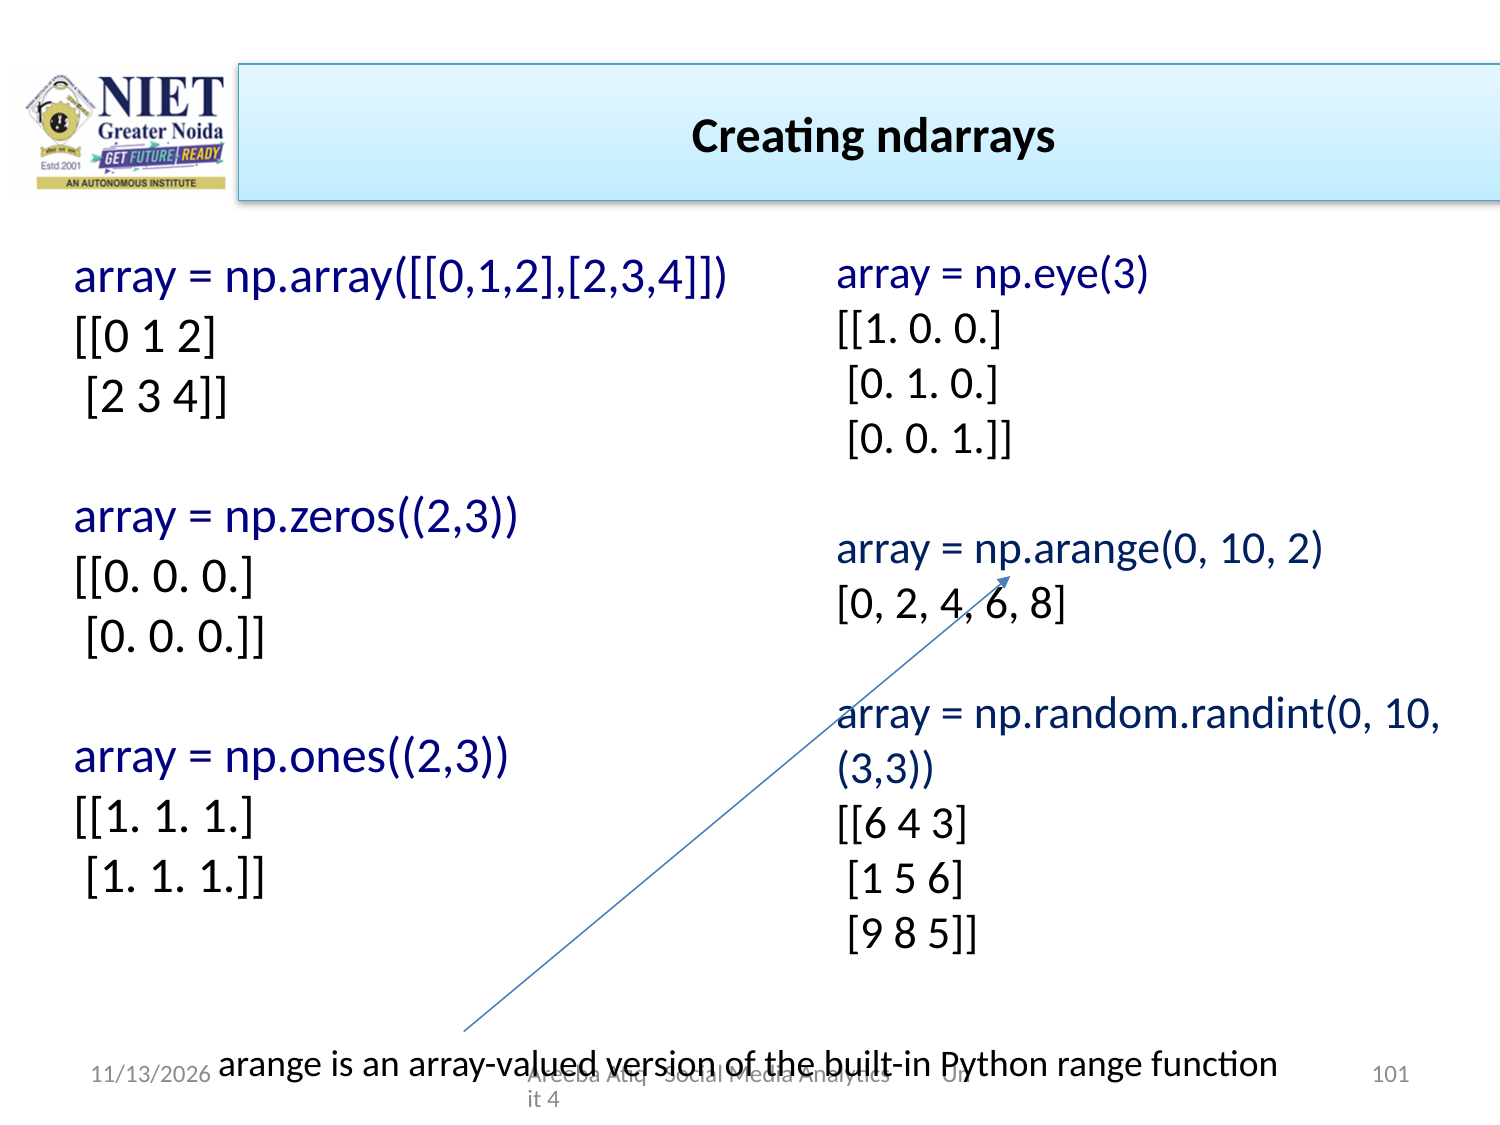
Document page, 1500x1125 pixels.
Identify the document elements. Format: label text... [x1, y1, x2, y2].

title Creating ndarrays [239, 63, 1500, 201]
slide_number 101 [1074, 1042, 1425, 1103]
picture [12, 63, 239, 201]
text_box arange is an array-valued version of the built-in Python range function [203, 1031, 1295, 1092]
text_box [463, 575, 1011, 1032]
text_box array = np.array([[0,1,2],[2,3,4]]) [[0 1 2] [2 3 4]] array = np.zeros((2,3)) [[0. 0. 0.] [0. 0. 0.]] array = np.ones((2,3)) [[1. 1. 1.] [1. 1. 1.]] [58, 235, 821, 910]
text_box array = np.eye(3) [[1. 0. 0.] [0. 1. 0.] [0. 0. 1.]] array = np.arange(0, 10, 2) [0, 2, 4, 6, 8] array = np.random.randint(0, 10, (3,3)) [[6 4 3] [1 5 6] [9 8 5]] [821, 235, 1472, 965]
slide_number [75, 1042, 425, 1103]
footer Areeba Atiq Social Media Analytics Unit 4 [512, 1042, 988, 1103]
